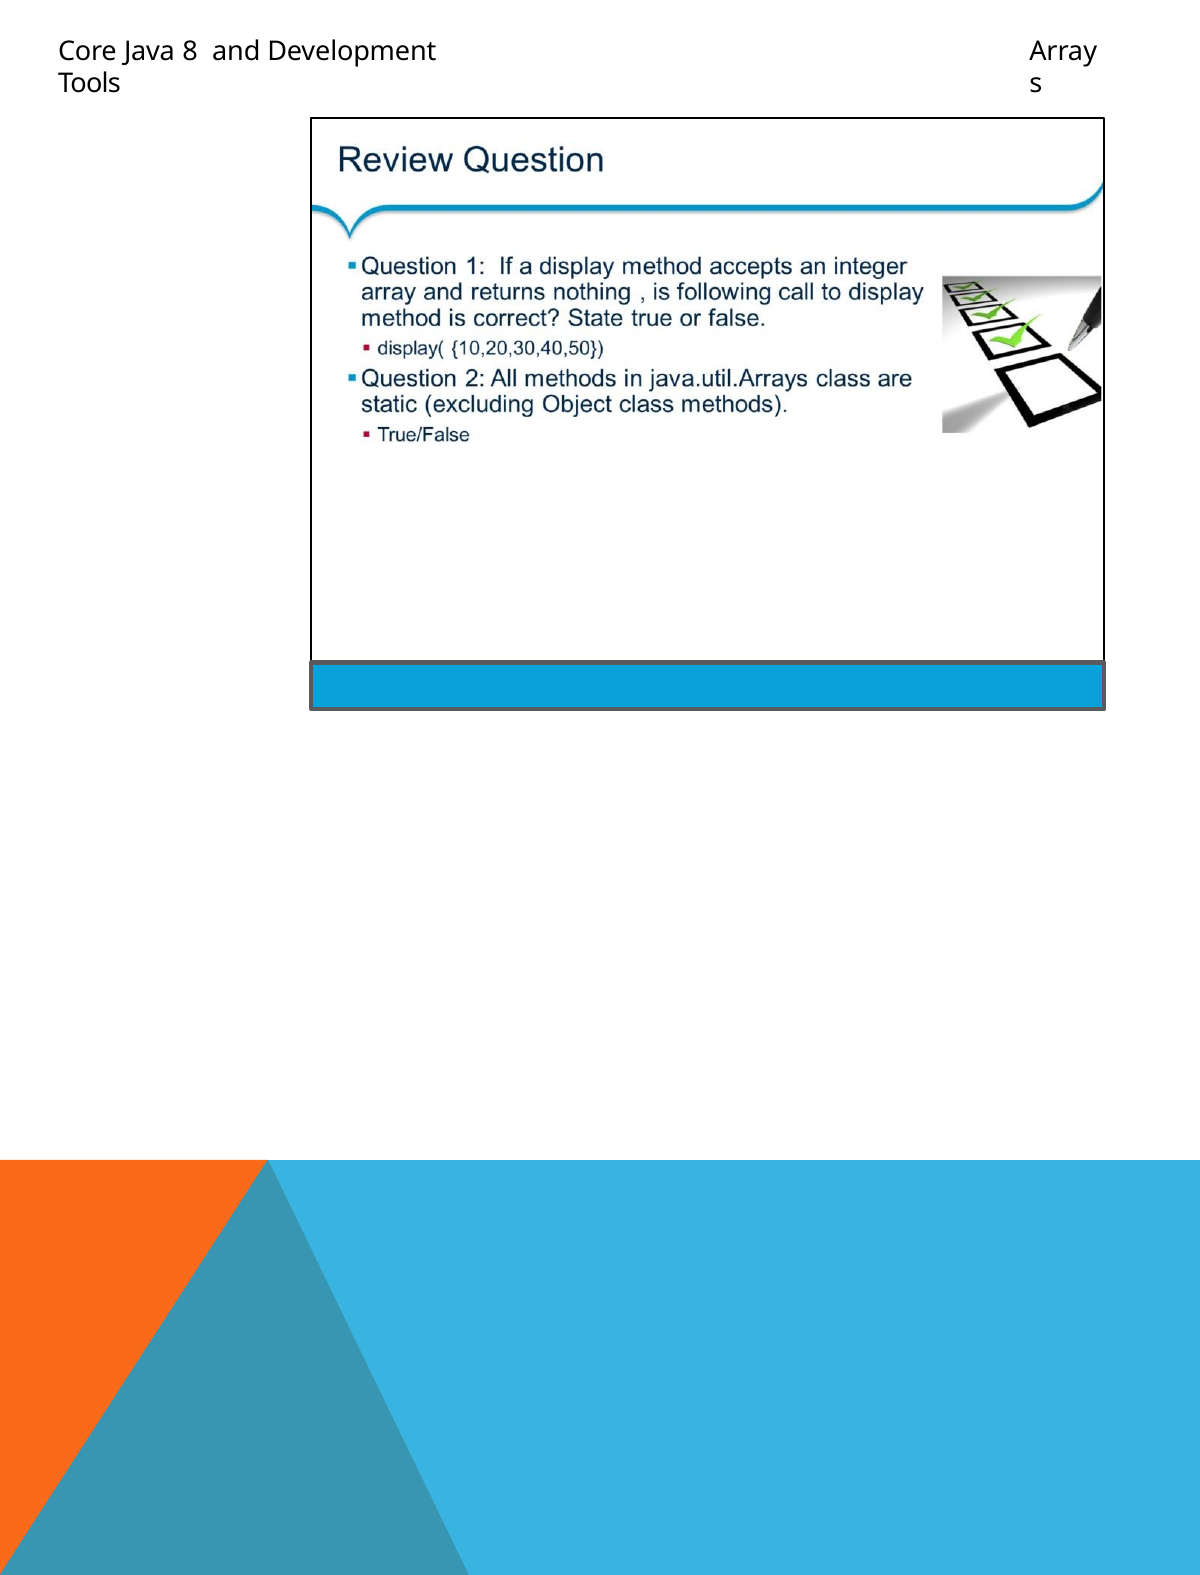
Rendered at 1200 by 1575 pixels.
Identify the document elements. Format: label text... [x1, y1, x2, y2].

text_box Arrays [1027, 31, 1110, 99]
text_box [310, 116, 1106, 710]
text_box Core Java 8 and Development Tools [56, 31, 505, 99]
